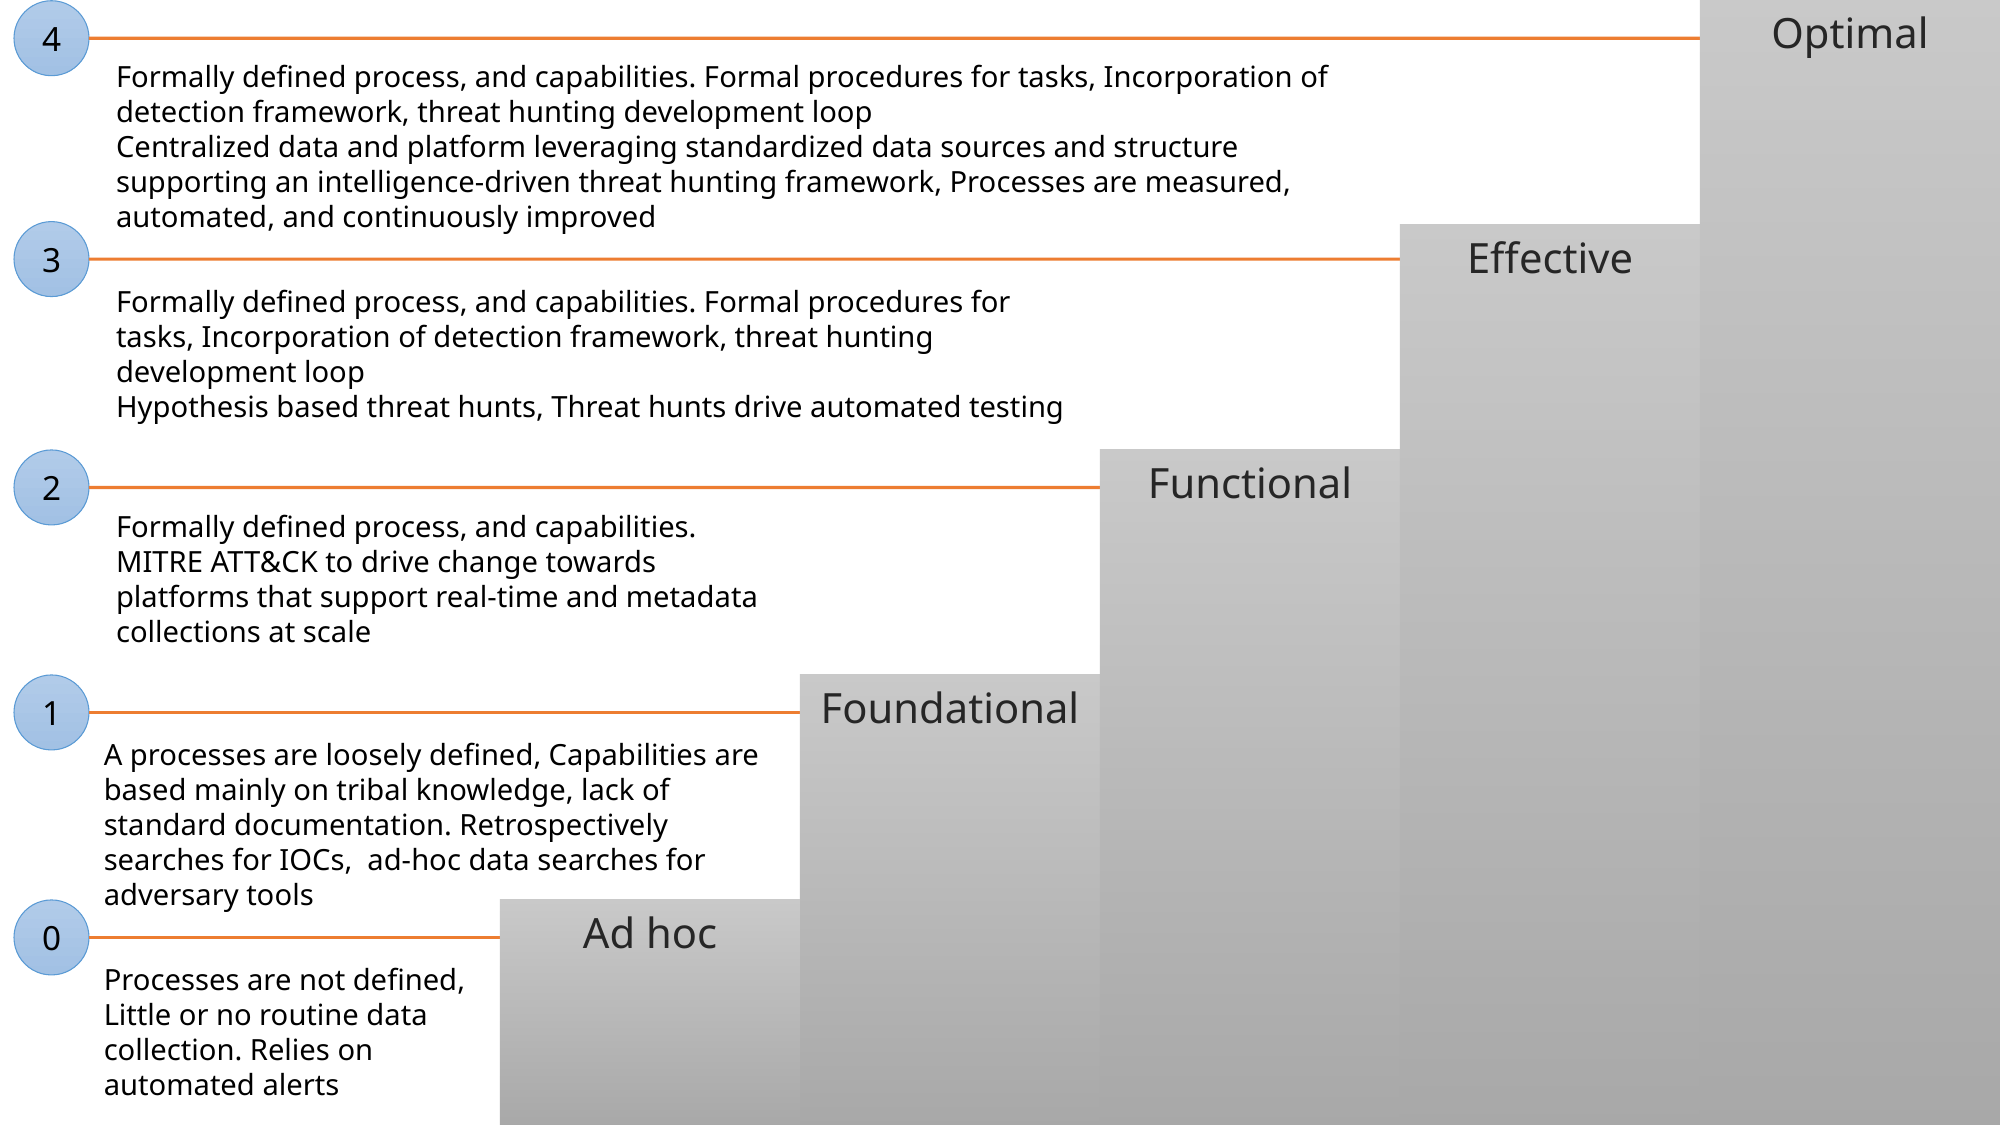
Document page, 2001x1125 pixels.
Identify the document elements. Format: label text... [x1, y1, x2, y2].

text_box Formally defined process, and capabilities. MITRE ATT&CK to drive change towards platforms that support real-time and metadata collections at scale [101, 525, 800, 656]
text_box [14, 221, 1400, 297]
text_box Optimal [1699, 0, 2000, 1125]
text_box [14, 674, 800, 750]
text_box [14, 449, 1100, 525]
text_box Functional [1099, 449, 1399, 1125]
text_box Formally defined process, and capabilities. Formal procedures for tasks, Incorporation of detection framework, threat hunting development loop Centralized data and platform leveraging standardized data sources and structure supporting an intelligence-driven threat hunting framework, Processes are measured, automated, and continuously improved [101, 76, 1400, 221]
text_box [14, 0, 1700, 76]
text_box Foundational [799, 674, 1099, 1125]
text_box Formally defined process, and capabilities. Formal procedures for tasks, Incorporation of detection framework, threat hunting development loop Hypothesis based threat hunts, Threat hunts drive automated testing [101, 297, 1100, 431]
text_box Processes are not defined, Little or no routine data collection. Relies on automated alerts [89, 975, 484, 1109]
text_box A processes are loosely defined, Capabilities are based mainly on tribal knowledge, lack of standard documentation. Retrospectively searches for IOCs, ad-hoc data searches for adversary tools [88, 750, 776, 919]
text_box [13, 899, 509, 975]
text_box Ad hoc [499, 899, 800, 1125]
text_box Effective [1399, 224, 1699, 1125]
